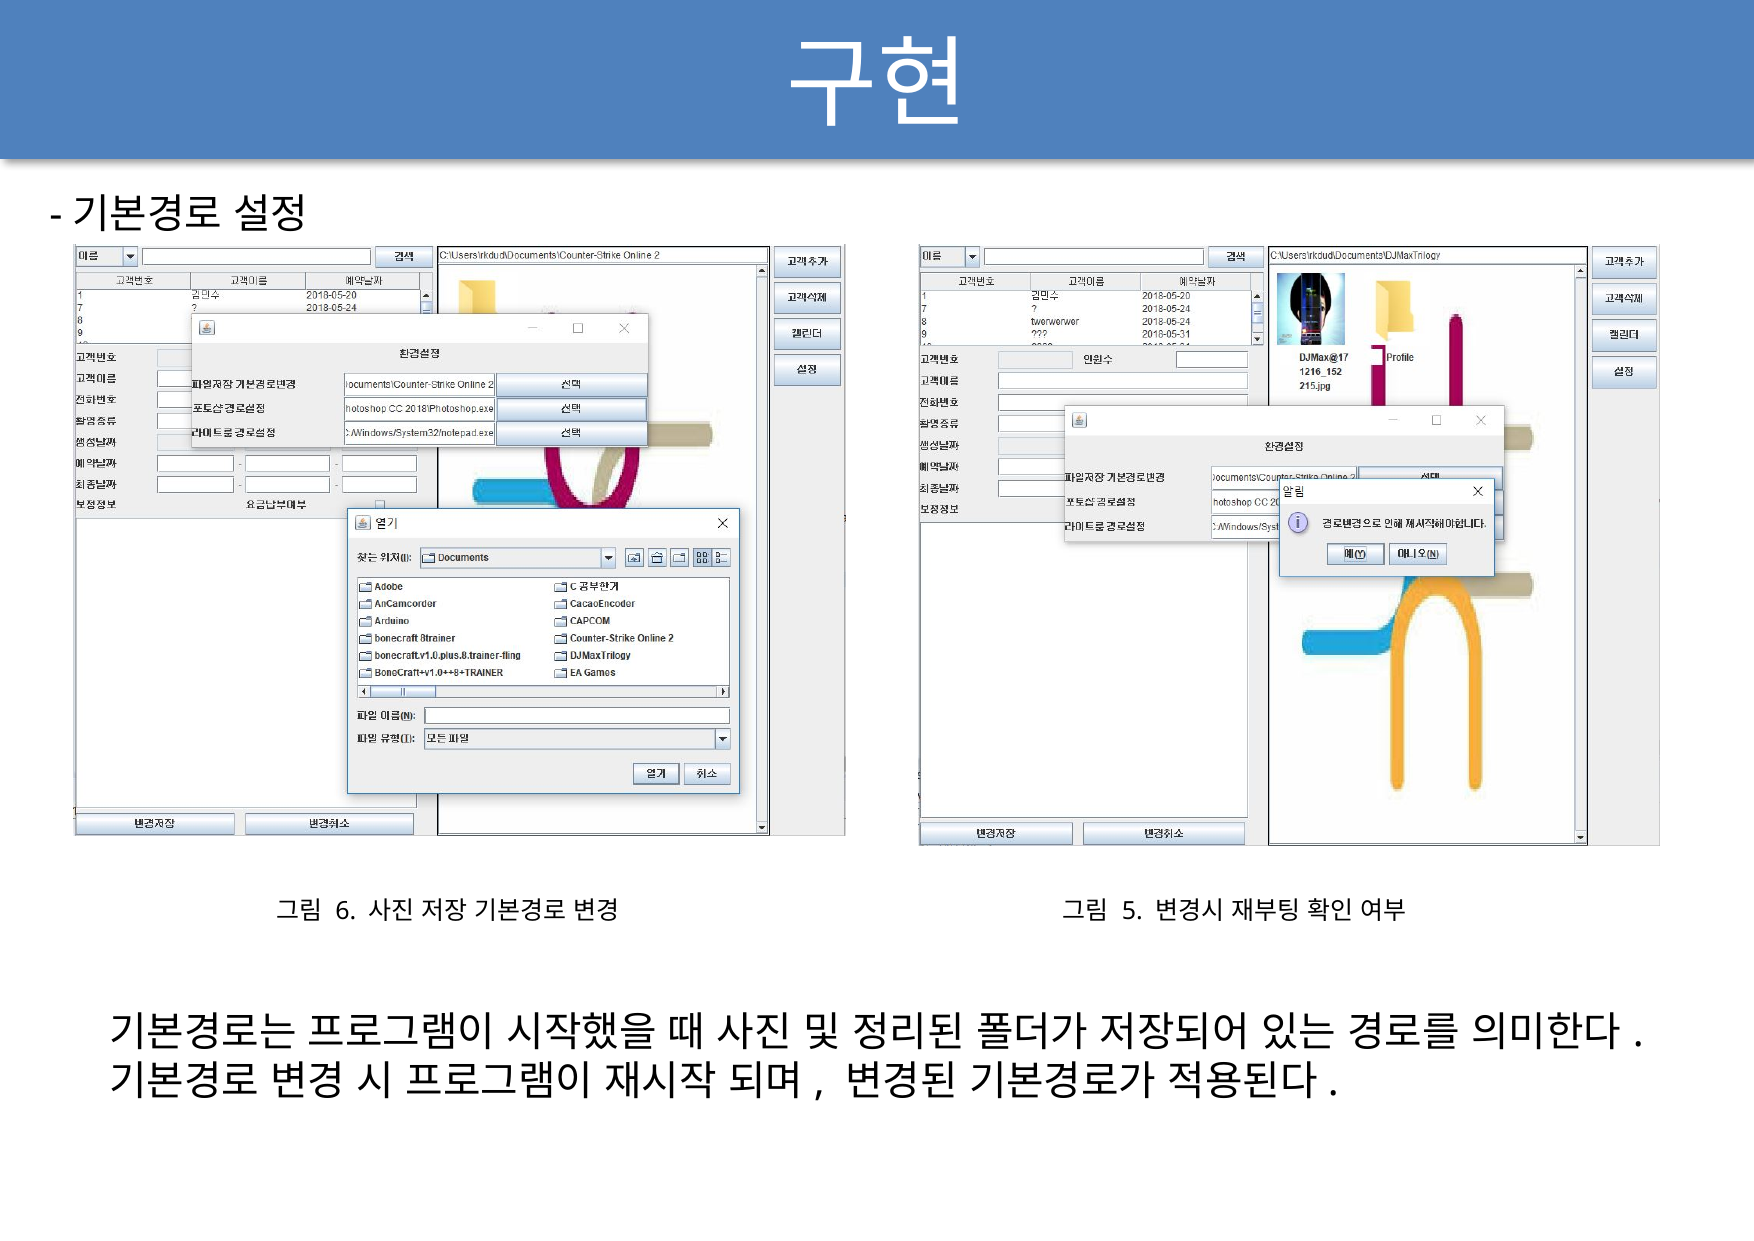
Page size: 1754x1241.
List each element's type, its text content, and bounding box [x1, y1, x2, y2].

text_box 그림 6. 사진 저장 기본경로 변경 [261, 886, 829, 932]
picture [73, 244, 846, 836]
text_box 기본경로는 프로그램이 시작했을 때 사진 및 정리된 폴더가 저장되어 있는 경로를 의미한다. 기본경로 변경 시 프로그램이 재시작 되며, 변경된 기본경로가 적용된다. [94, 997, 1660, 1111]
text_box [0, 0, 1754, 75]
text_box 그림 5. 변경시 재부팅 확인 여부 [1048, 886, 1616, 932]
text_box -기본경로 설정 [34, 180, 496, 244]
picture [918, 244, 1660, 846]
title 구현 [0, 75, 1754, 159]
